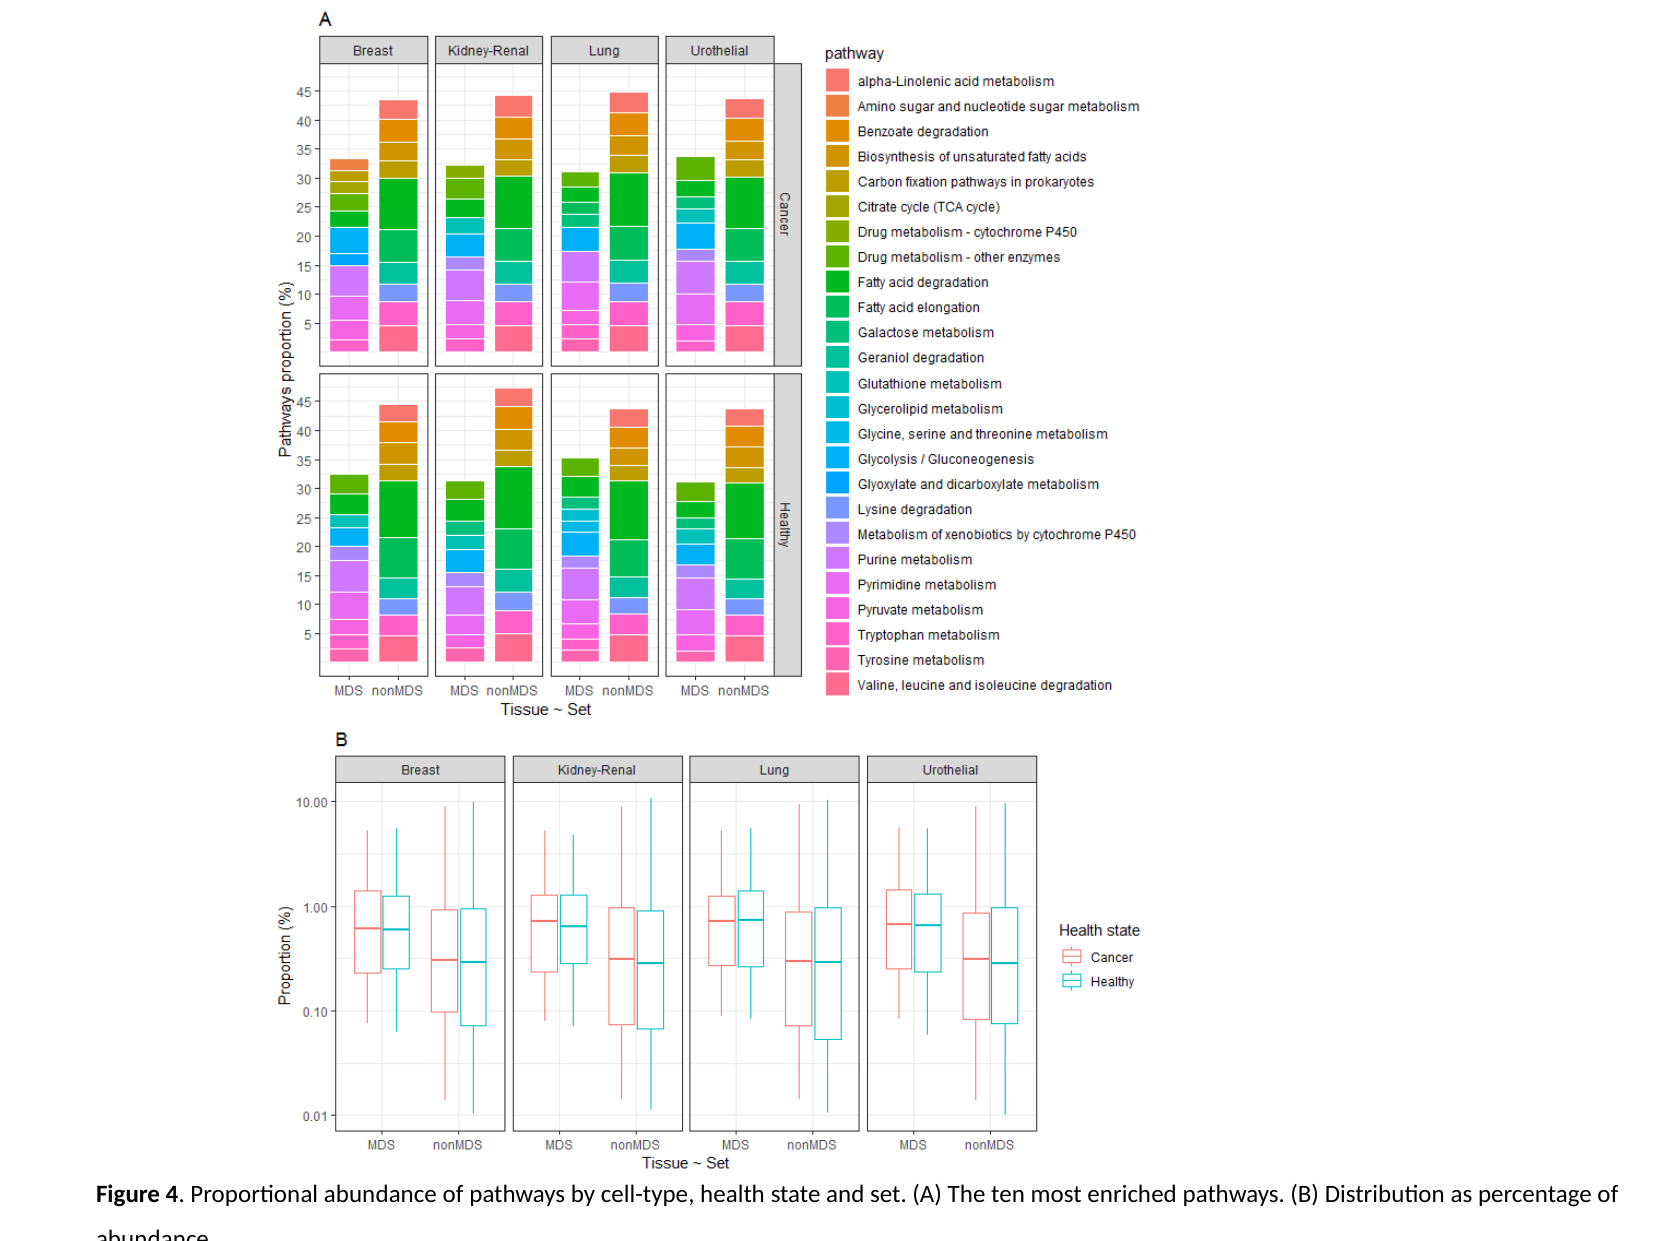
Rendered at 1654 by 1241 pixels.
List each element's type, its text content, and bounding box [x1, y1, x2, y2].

picture [269, 2, 1156, 1179]
text_box Figure 4. Proportional abundance of pathways by cell-type, health state and set. (A) The ten most enriched pathways. (B) Distribution as percentage of abundance. [81, 1155, 1654, 1241]
